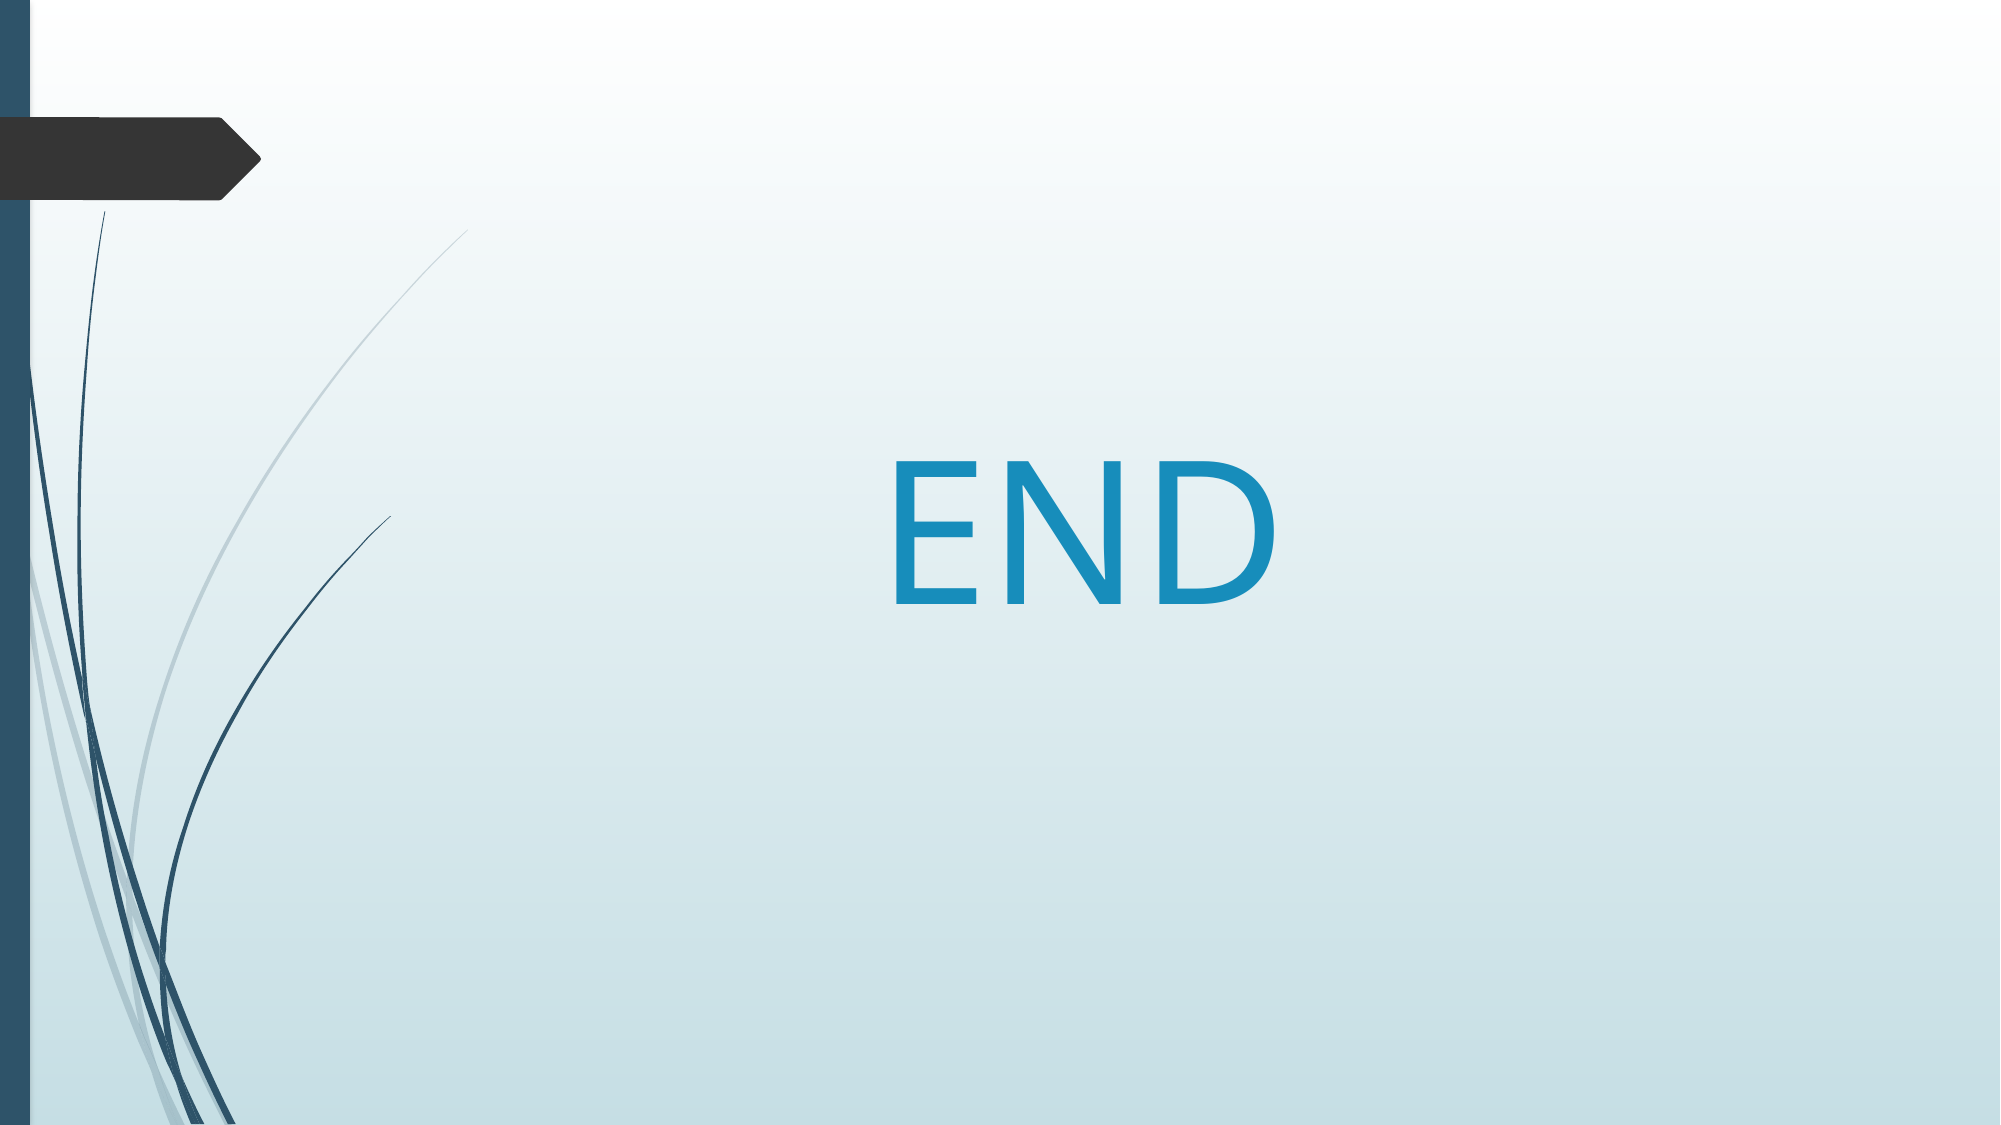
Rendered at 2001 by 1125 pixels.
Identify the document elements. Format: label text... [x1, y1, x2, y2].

title END [350, 396, 1813, 714]
